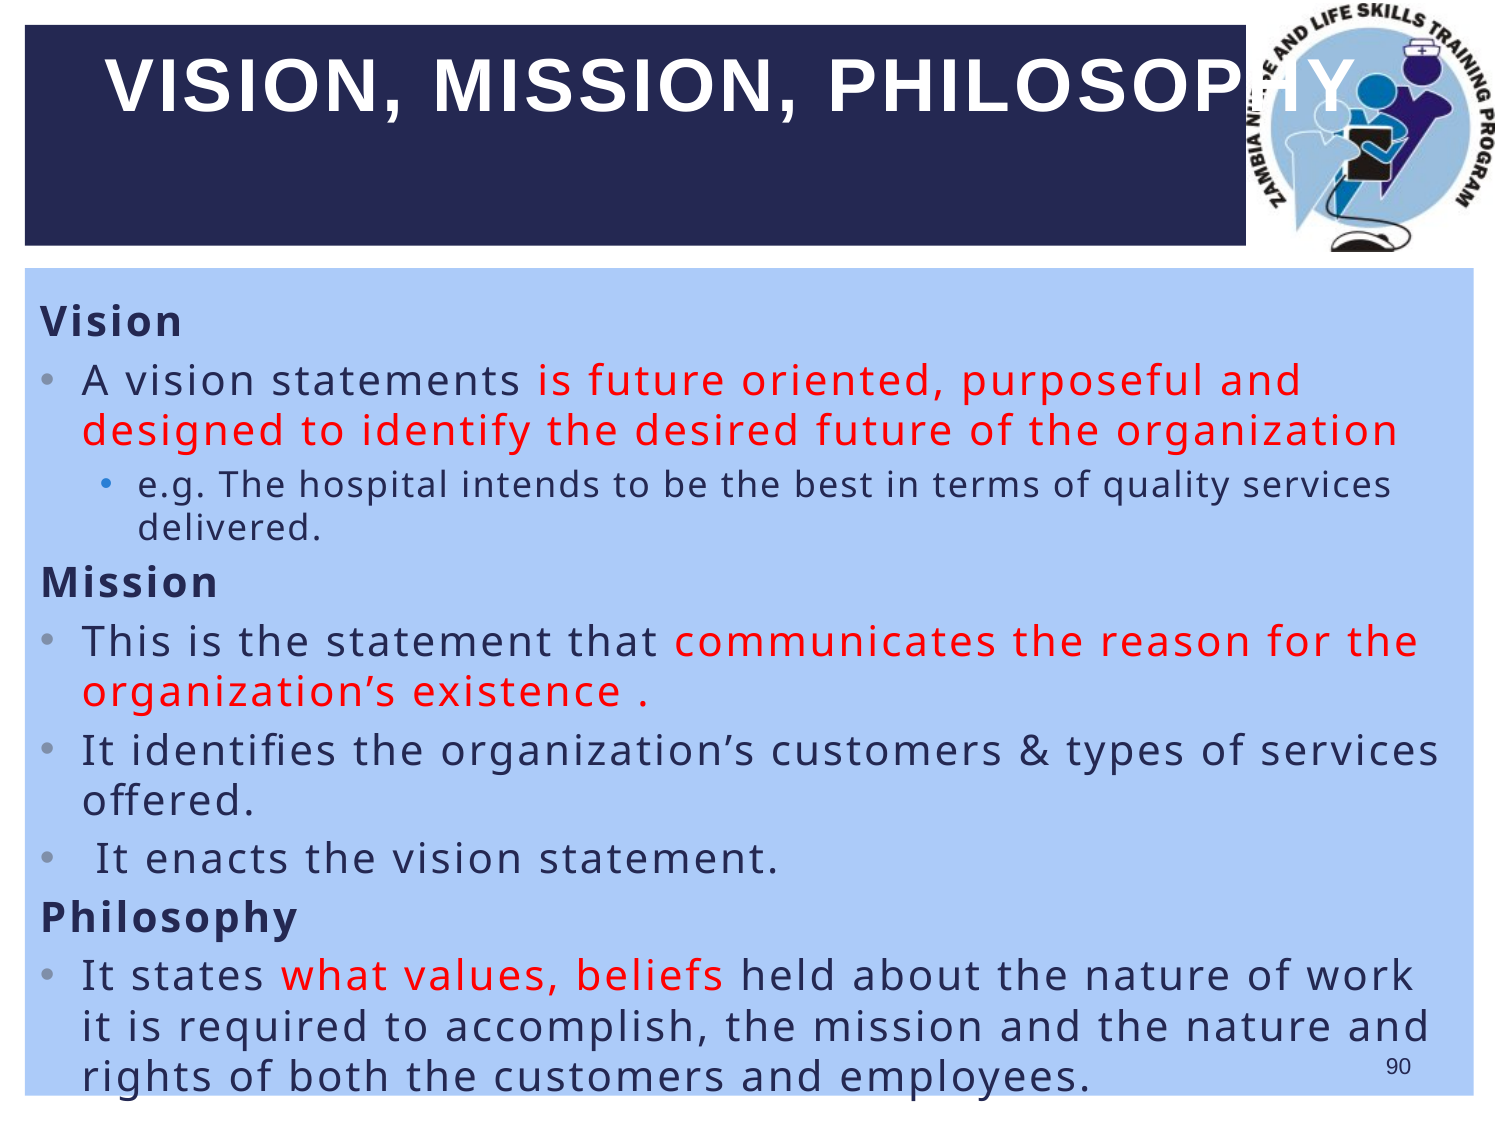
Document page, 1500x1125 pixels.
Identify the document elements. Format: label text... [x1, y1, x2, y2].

title Vision, Mission, Philosophy [37, 24, 1425, 138]
list Vision A vision statements is future oriented, purposeful and designed to identify the desired future of the organization e.g. The hospital intends to be the best in terms of quality services delivered. Mission This is the statement that communicates the reason for the organization’s existence . It identifies the organization’s customers & types of services offered. It enacts the vision statement. Philosophy It states what values, beliefs held about the nature of work it is required to accomplish, the mission and the nature and rights of both the customers and employees. [24, 287, 1475, 1125]
slide_number 90 [1349, 1041, 1448, 1089]
picture [1246, 3, 1495, 252]
